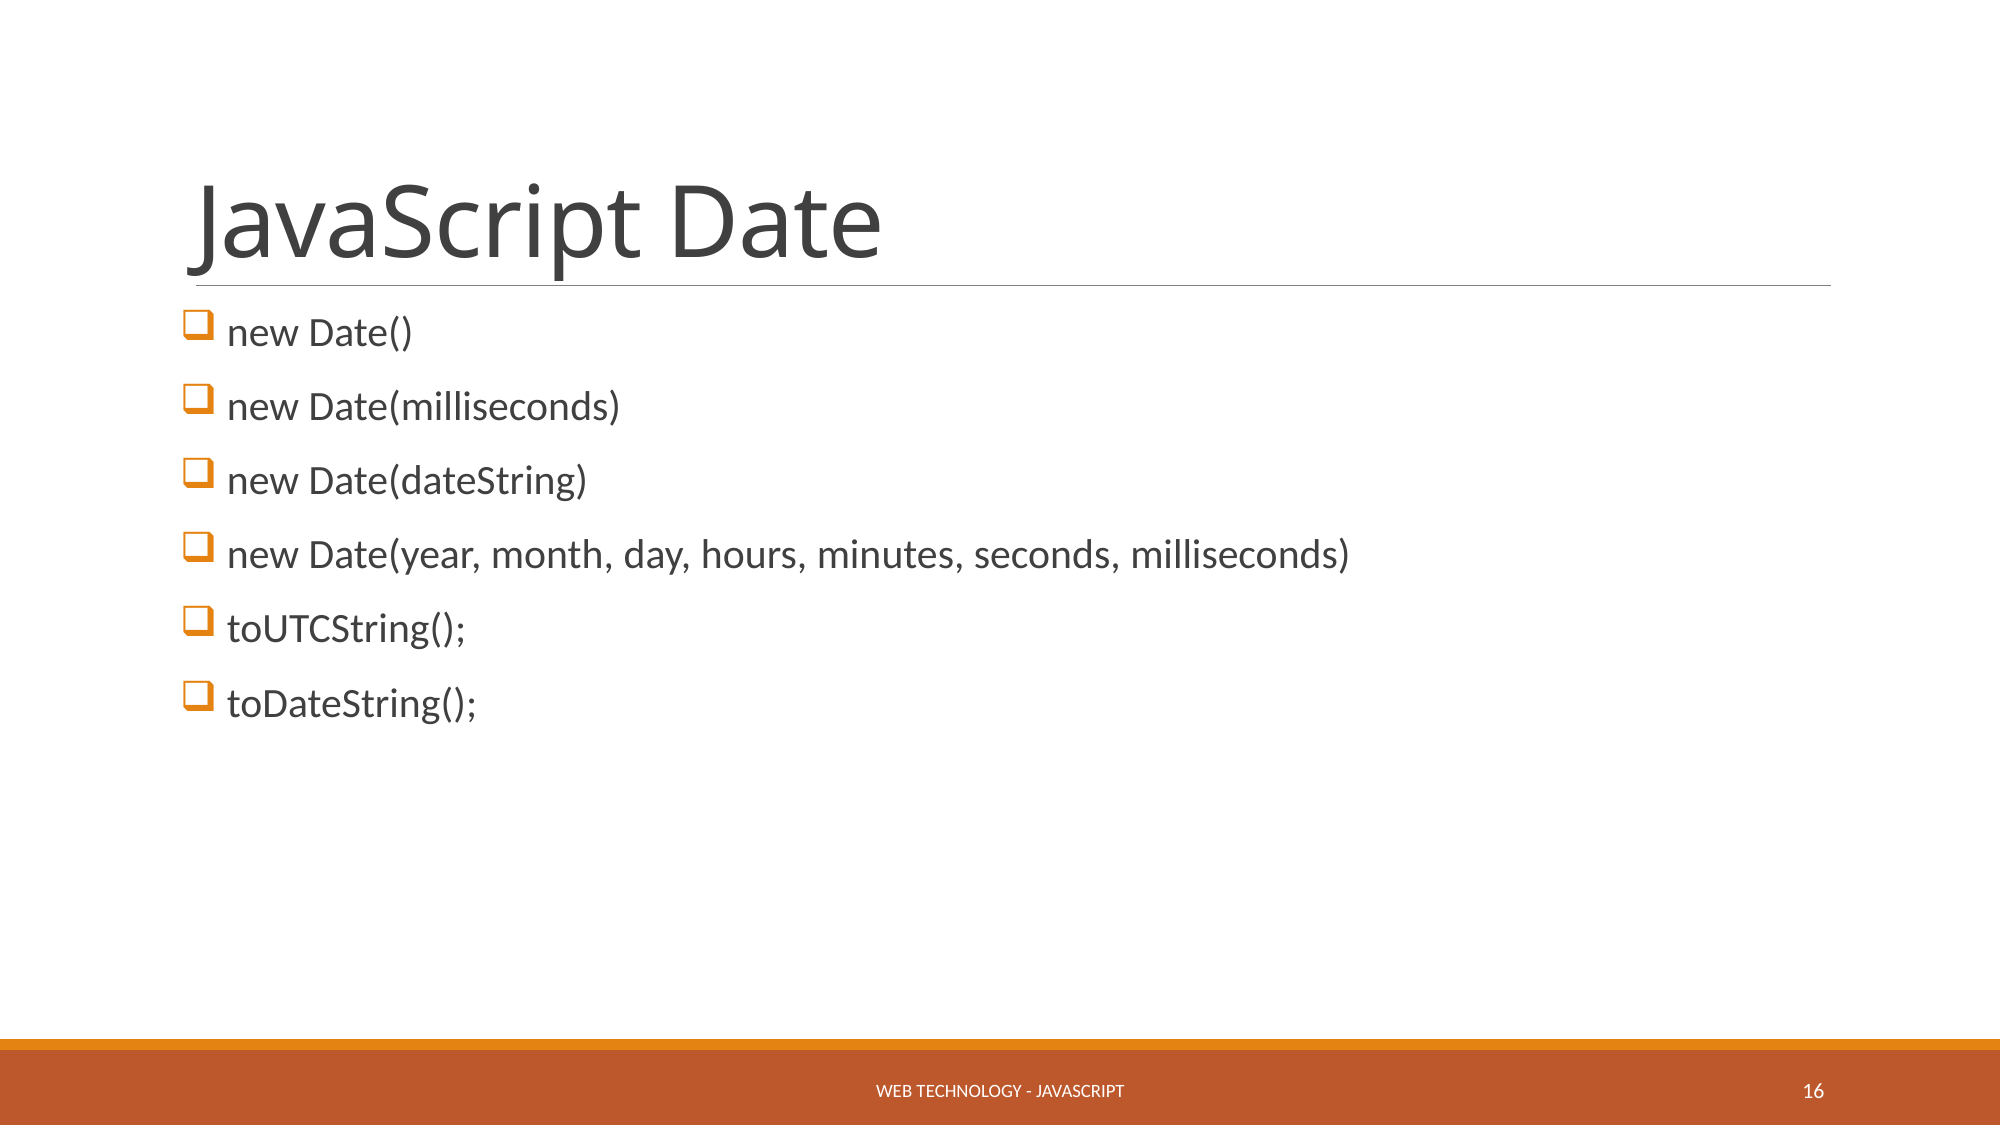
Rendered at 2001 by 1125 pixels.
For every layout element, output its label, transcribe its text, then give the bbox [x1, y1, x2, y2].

title JavaScript Date [180, 47, 1830, 285]
slide_number 16 [1624, 1059, 1840, 1120]
footer Web Technology - JavaScript [604, 1059, 1396, 1120]
list new Date() new Date(milliseconds) new Date(dateString) new Date(year, month, day, hours, minutes, seconds, milliseconds) toUTCString(); toDateString(); [180, 302, 1830, 963]
